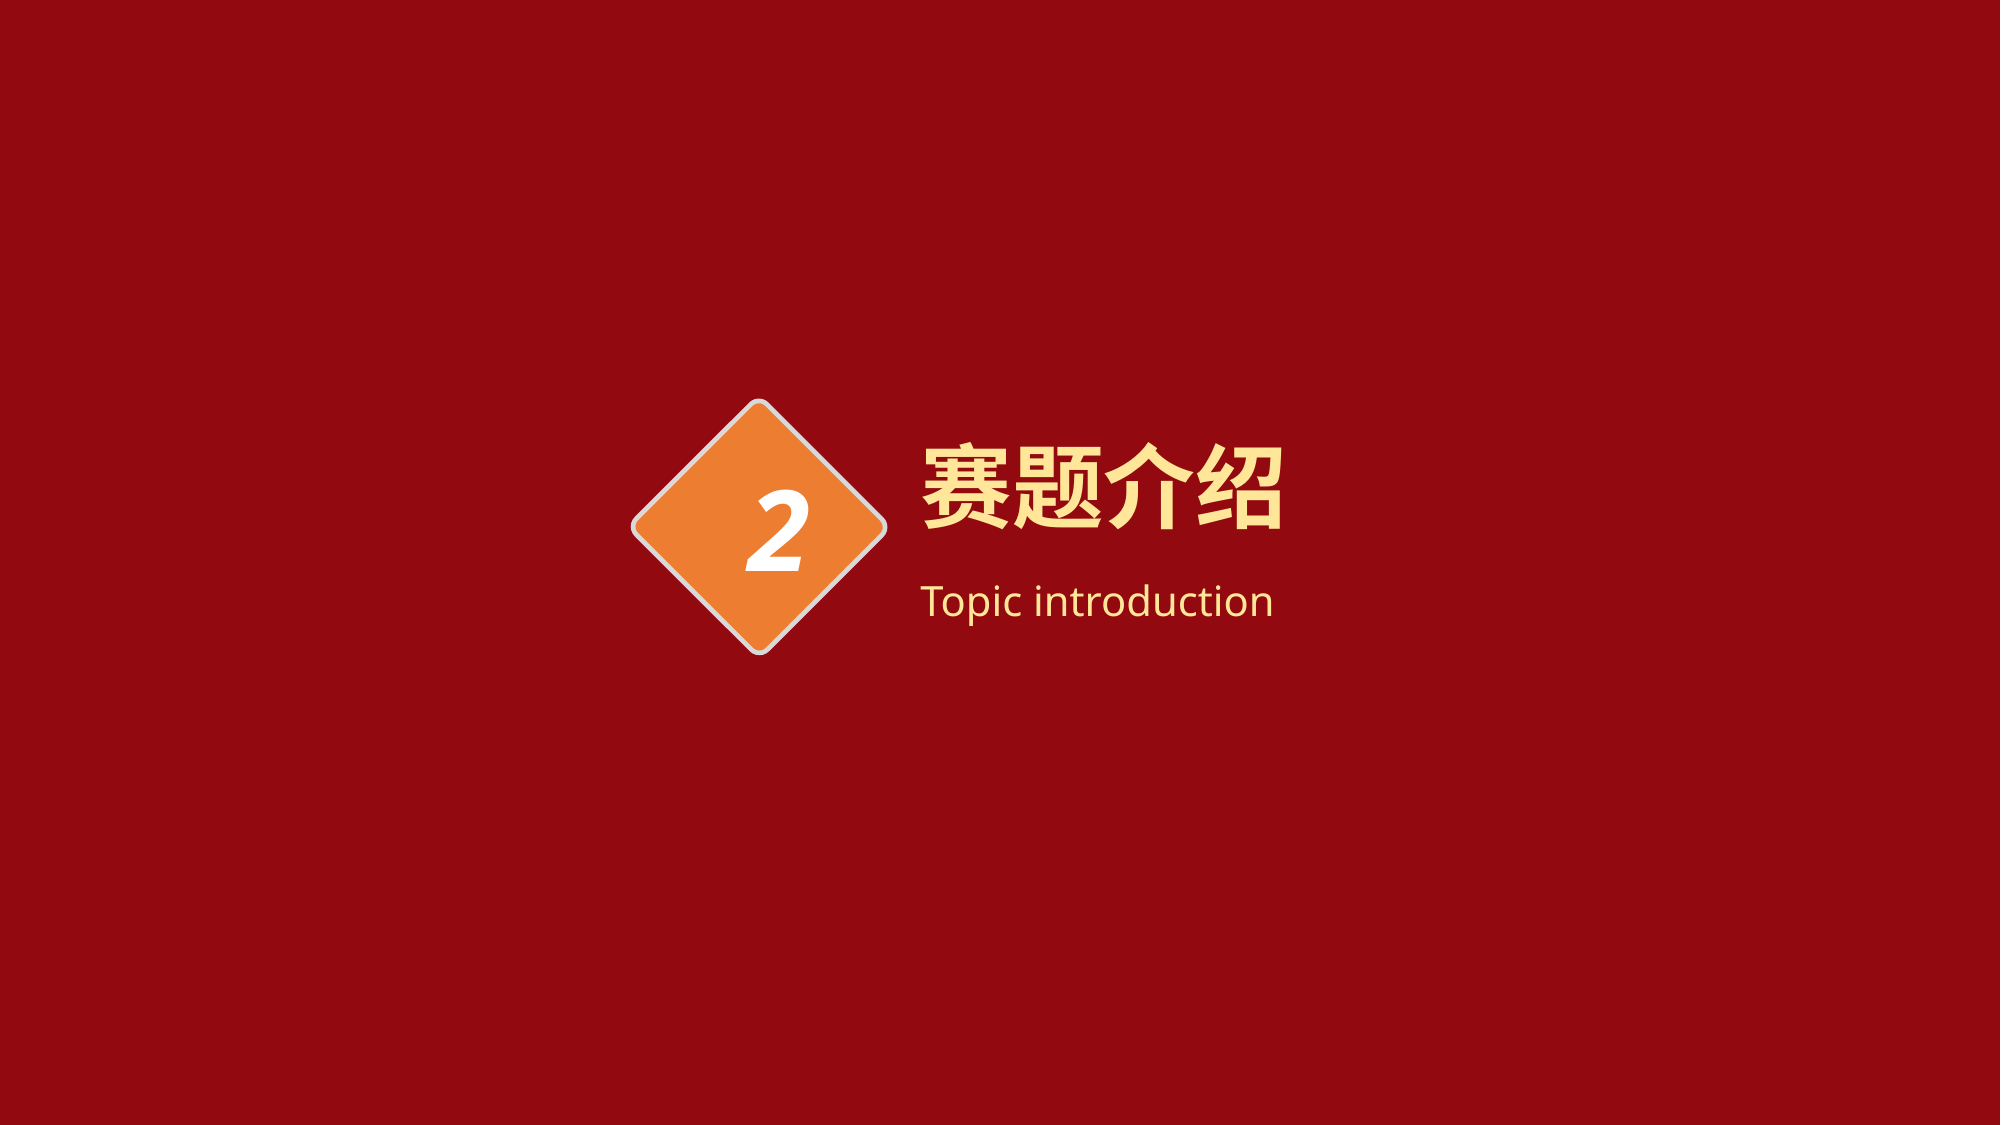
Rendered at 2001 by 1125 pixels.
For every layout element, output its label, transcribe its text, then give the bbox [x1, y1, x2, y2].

text_box [632, 399, 887, 654]
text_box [905, 421, 1704, 627]
text_box 2 [733, 451, 785, 601]
